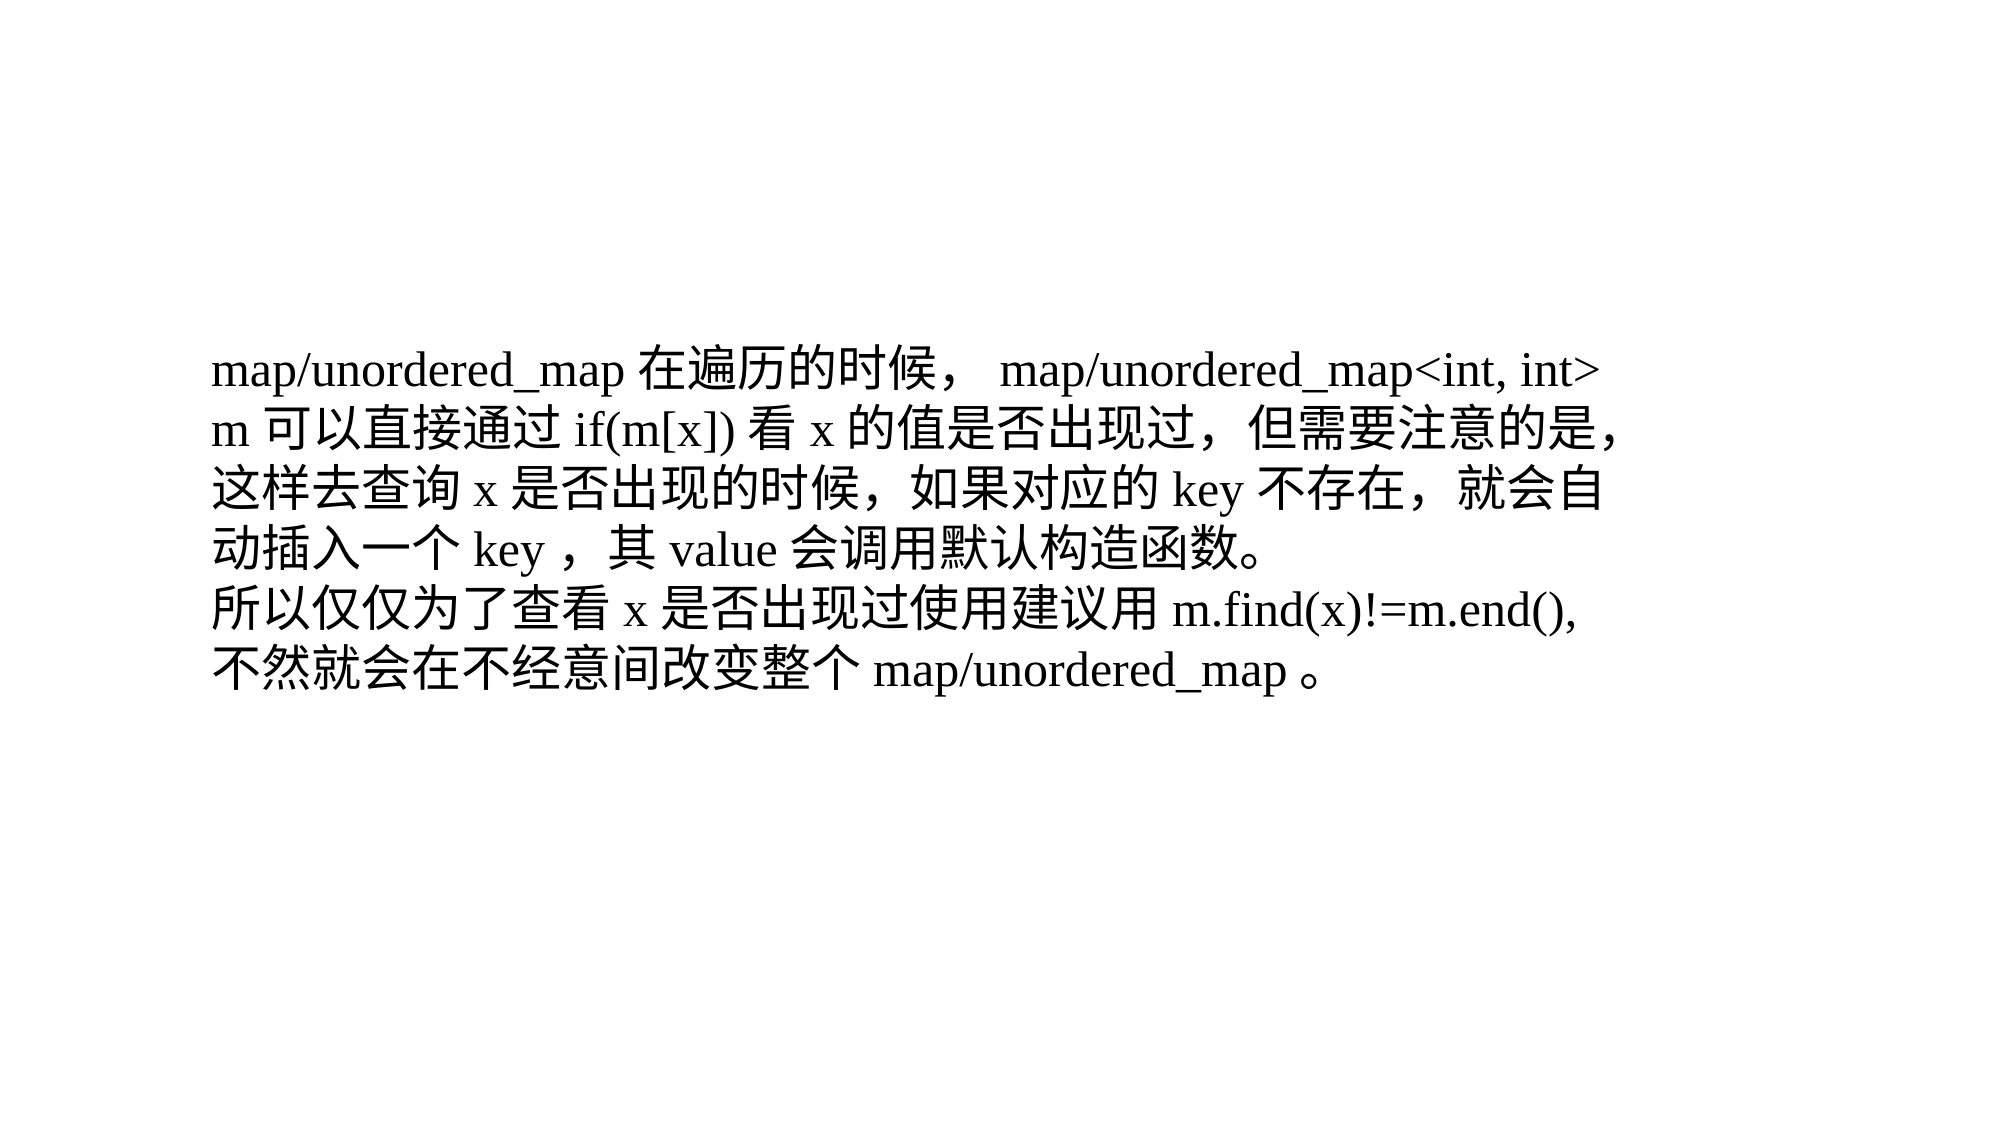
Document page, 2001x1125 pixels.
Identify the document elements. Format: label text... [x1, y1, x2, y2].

text_box map/unordered_map在遍历的时候，map/unordered_map<int, int> m可以直接通过if(m[x])看x的值是否出现过，但需要注意的是，这样去查询x是否出现的时候，如果对应的key不存在，就会自动插入一个key，其value会调用默认构造函数。 所以仅仅为了查看x是否出现过使用建议用m.find(x)!=m.end(),不然就会在不经意间改变整个map/unordered_map。 [196, 329, 1650, 705]
